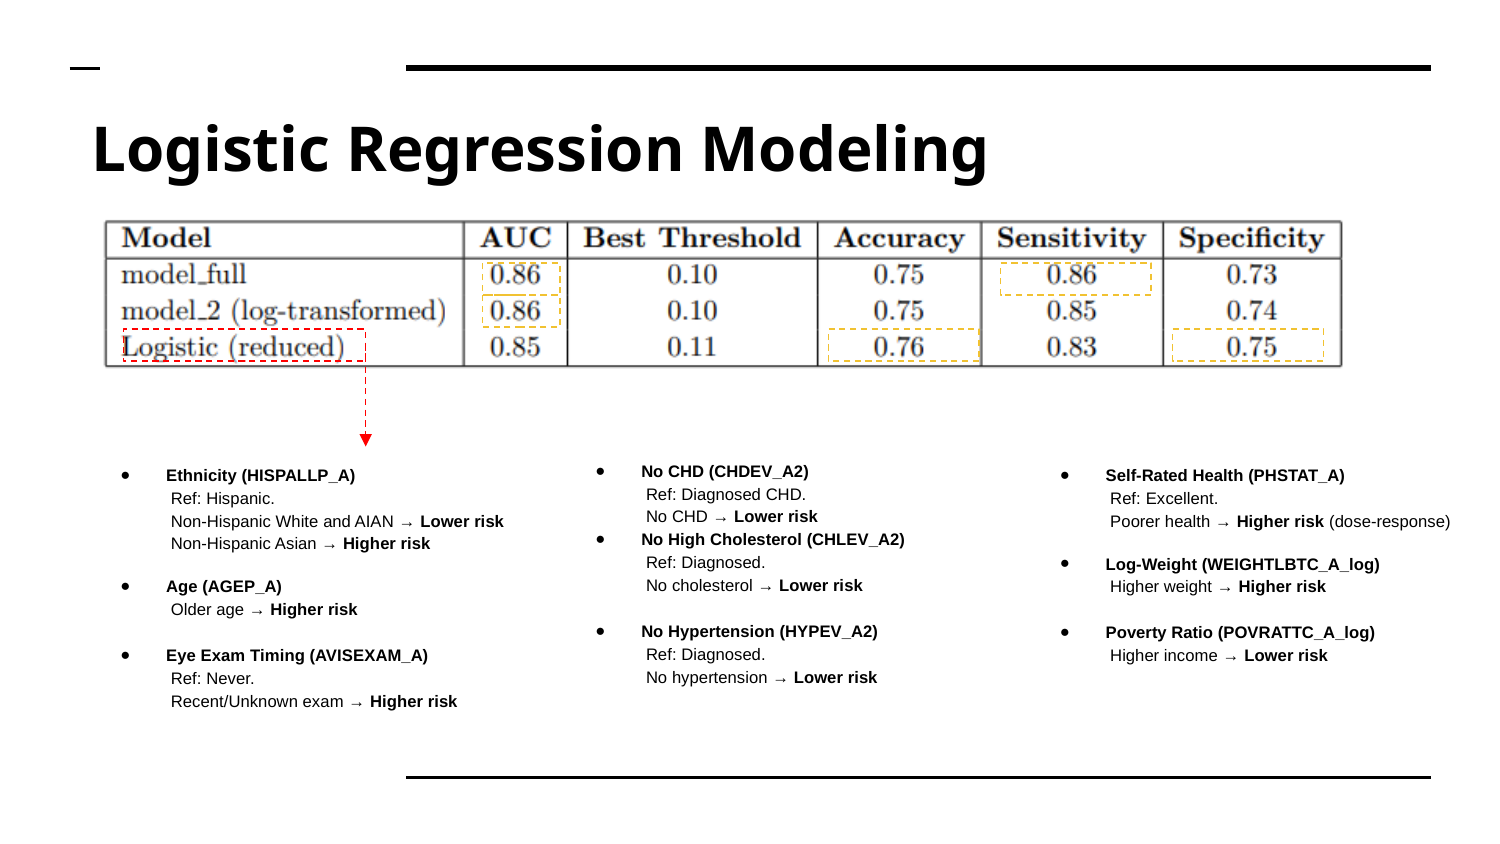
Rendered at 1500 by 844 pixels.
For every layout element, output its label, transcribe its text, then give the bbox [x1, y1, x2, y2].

text_box Self-Rated Health (PHSTAT_A) Ref: Excellent. Poorer health → Higher risk (dose-response) Log-Weight (WEIGHTLBTC_A_log) Higher weight → Higher risk Poverty Ratio (POVRATTC_A_log) Higher income → Lower risk [1015, 446, 1481, 686]
title Logistic Regression Modeling [76, 94, 1431, 199]
text_box No CHD (CHDEV_A2) Ref: Diagnosed CHD. No CHD → Lower risk No High Cholesterol (CHLEV_A2) Ref: Diagnosed. No cholesterol → Lower risk No Hypertension (HYPEV_A2) Ref: Diagnosed. No hypertension → Lower risk [551, 442, 1016, 690]
picture [90, 200, 1352, 375]
text_box Ethnicity (HISPALLP_A) Ref: Hispanic. Non-Hispanic White and AIAN → Lower risk Non-Hispanic Asian → Higher risk Age (AGEP_A) Older age → Higher risk Eye Exam Timing (AVISEXAM_A) Ref: Never. Recent/Unknown exam → Higher risk [76, 446, 541, 686]
